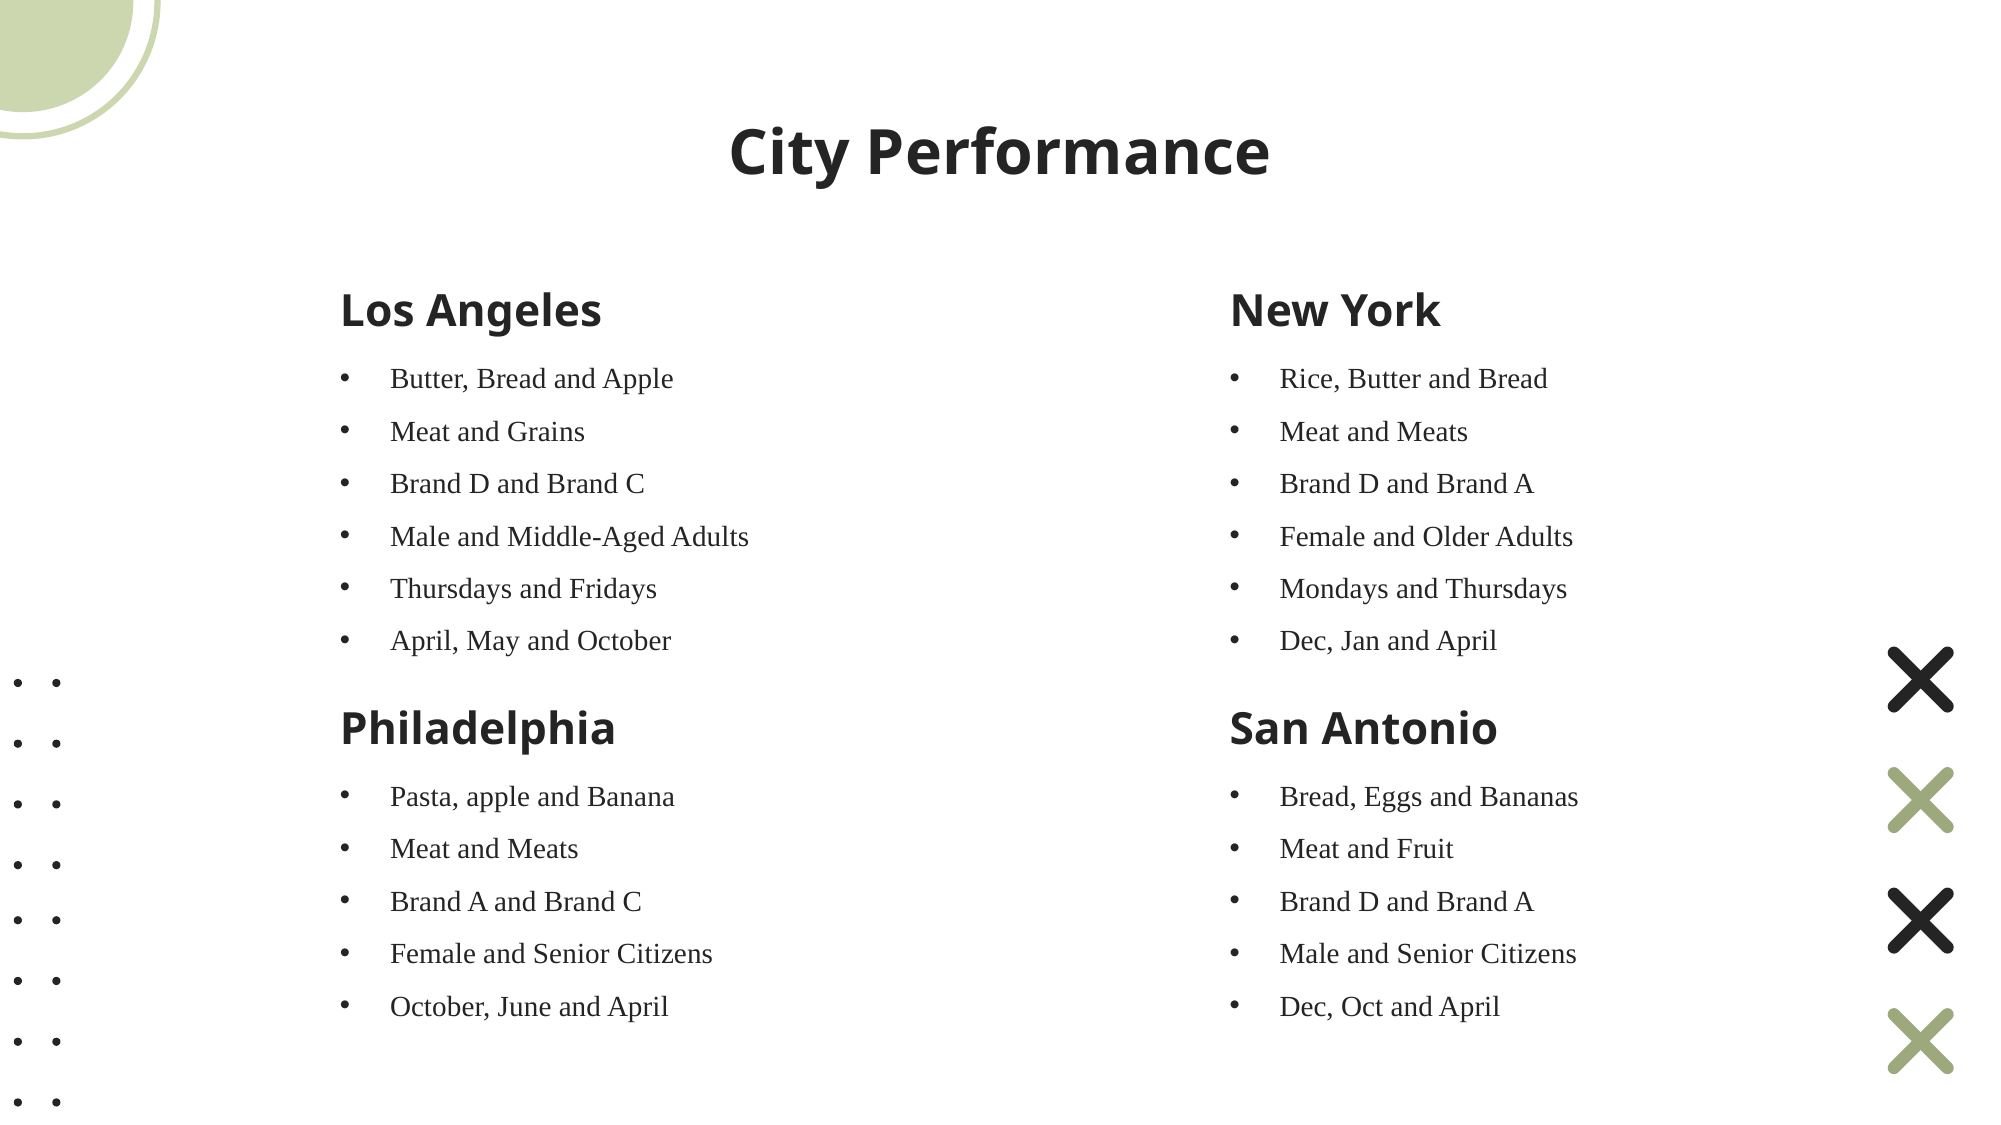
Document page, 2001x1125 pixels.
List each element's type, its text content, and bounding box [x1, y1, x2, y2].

subtitle San Antonio [1189, 662, 1836, 769]
subtitle Rice, Butter and Bread Meat and Meats Brand D and Brand A Female and Older Adults Mondays and Thursdays Dec, Jan and April [1189, 351, 1836, 559]
subtitle New York [1189, 244, 1836, 351]
subtitle Bread, Eggs and Bananas Meat and Fruit Brand D and Brand A Male and Senior Citizens Dec, Oct and April [1189, 769, 1836, 977]
subtitle Philadelphia [300, 662, 947, 769]
subtitle Pasta, apple and Banana Meat and Meats Brand A and Brand C Female and Senior Citizens October, June and April [300, 769, 947, 977]
title City Performance [157, 97, 1843, 223]
subtitle Butter, Bread and Apple Meat and Grains Brand D and Brand C Male and Middle-Aged Adults Thursdays and Fridays April, May and October [300, 351, 947, 559]
subtitle Los Angeles [300, 244, 947, 351]
